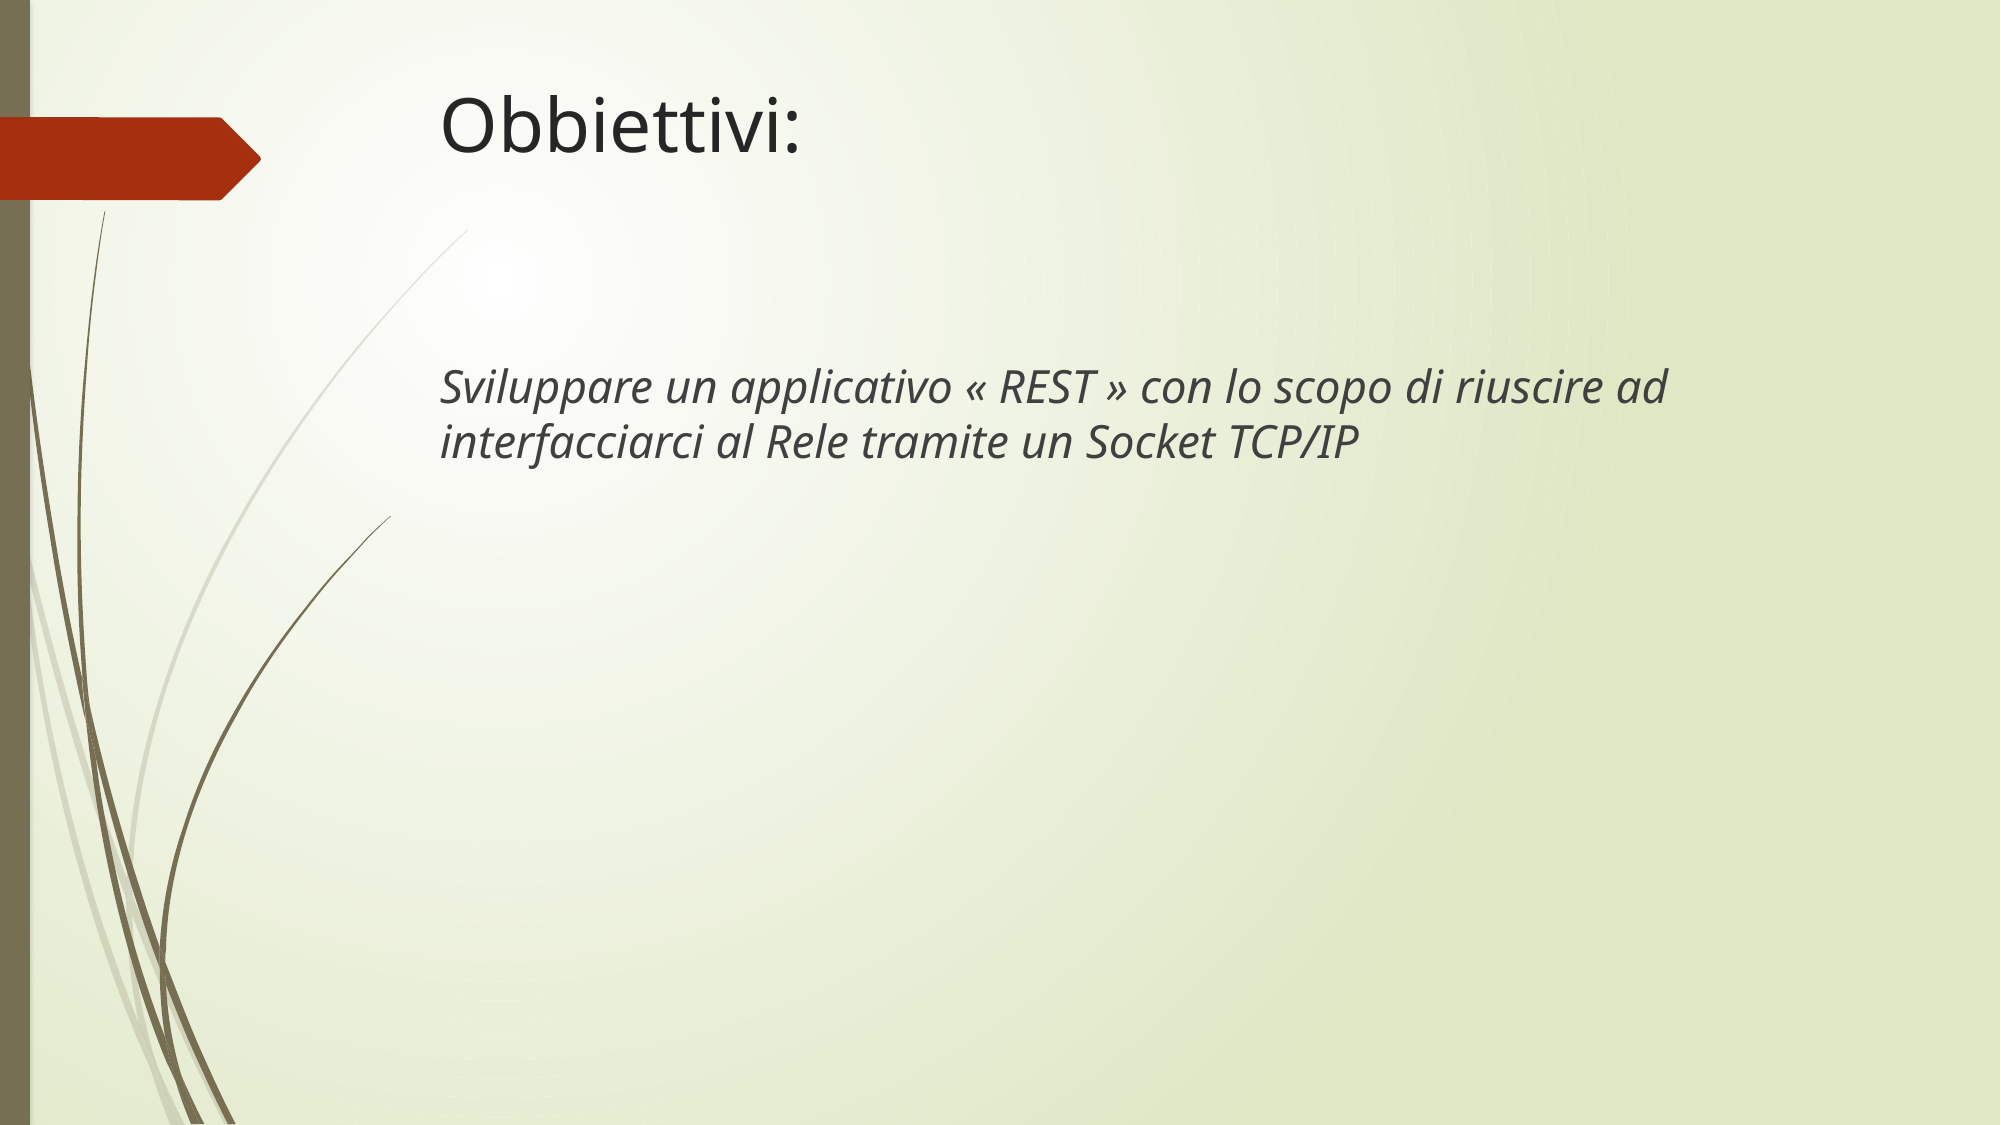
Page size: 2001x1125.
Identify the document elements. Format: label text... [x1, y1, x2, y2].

title Obbiettivi: [424, 70, 840, 200]
list Sviluppare un applicativo « REST » con lo scopo di riuscire ad interfacciarci al Rele tramite un Socket TCP/IP [424, 350, 1888, 970]
